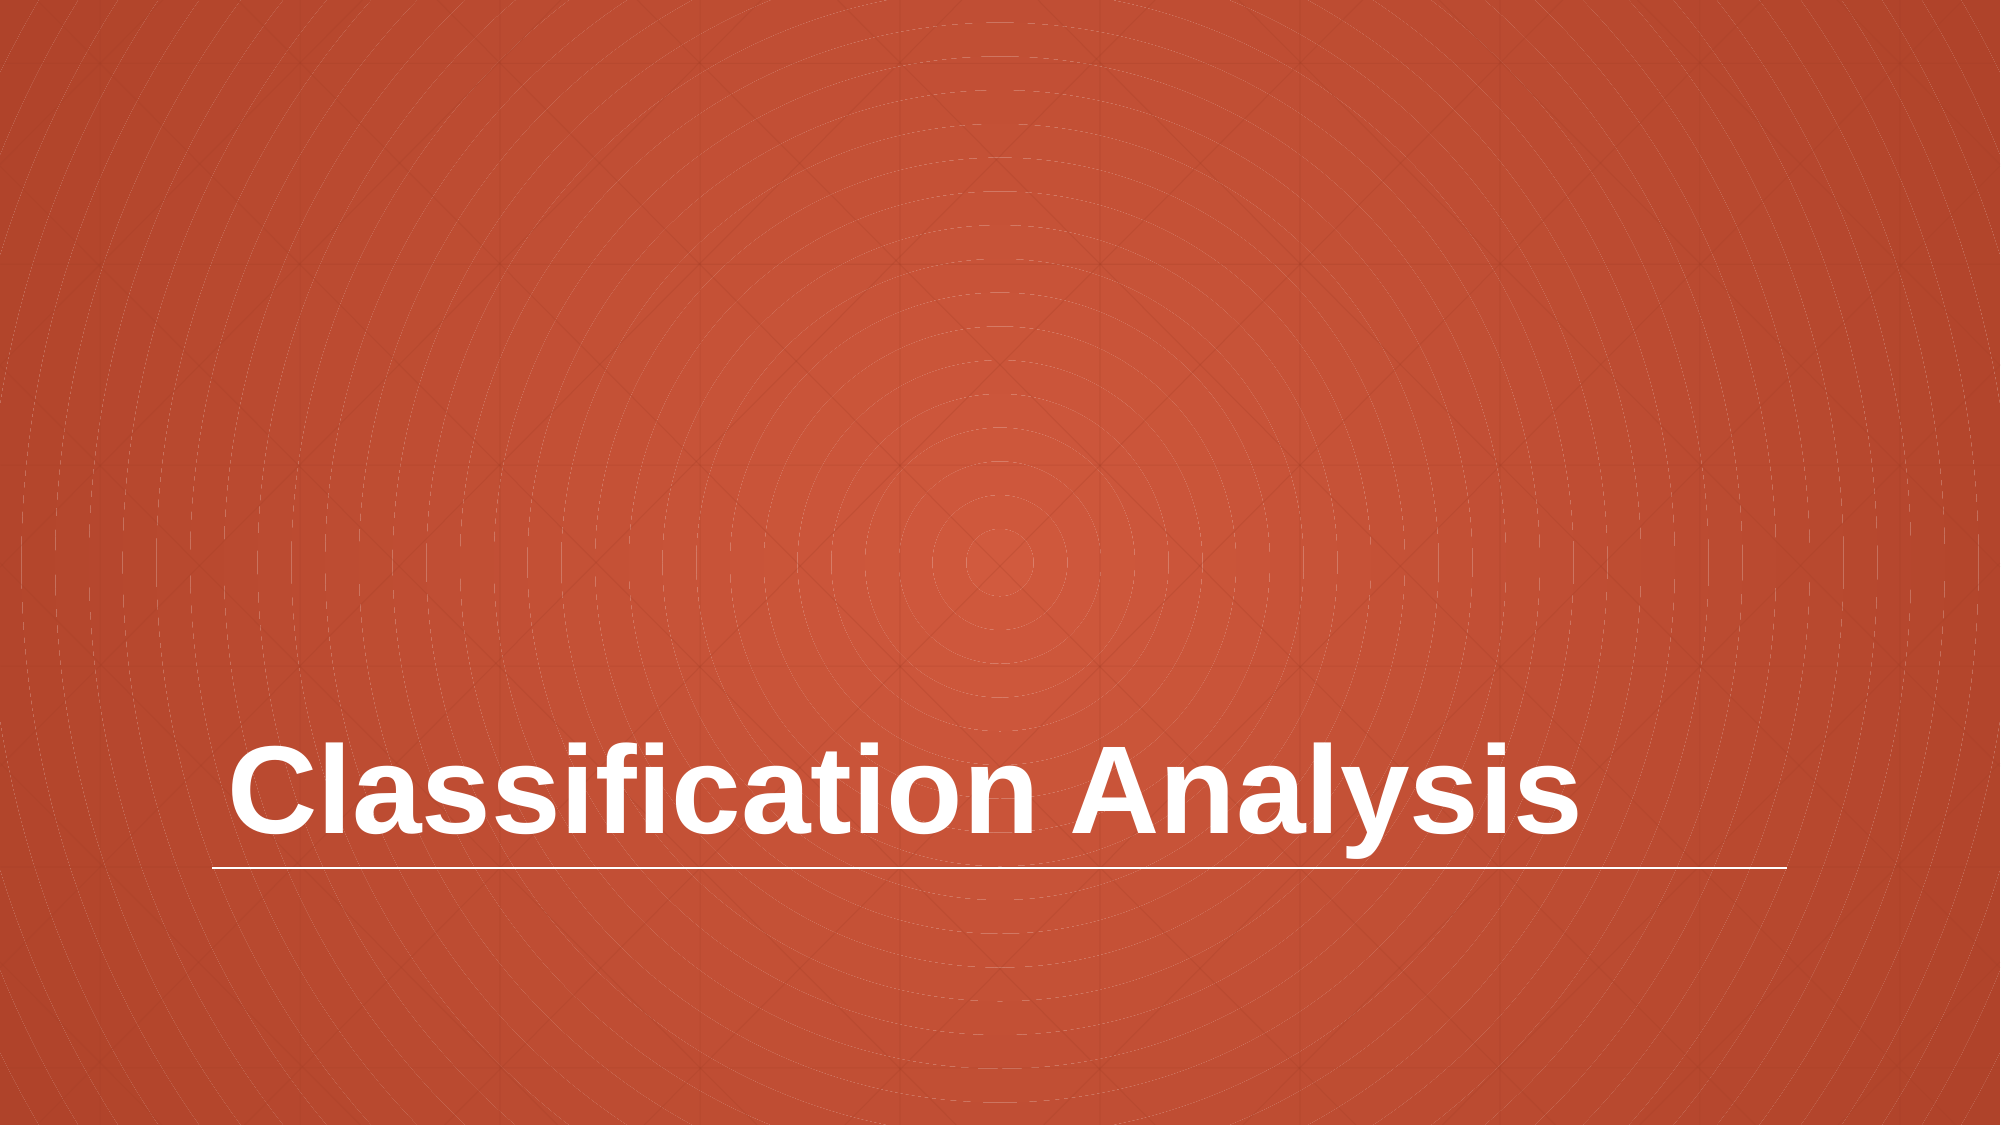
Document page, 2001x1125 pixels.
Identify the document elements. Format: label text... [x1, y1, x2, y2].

title Classification Analysis [212, 416, 1788, 867]
